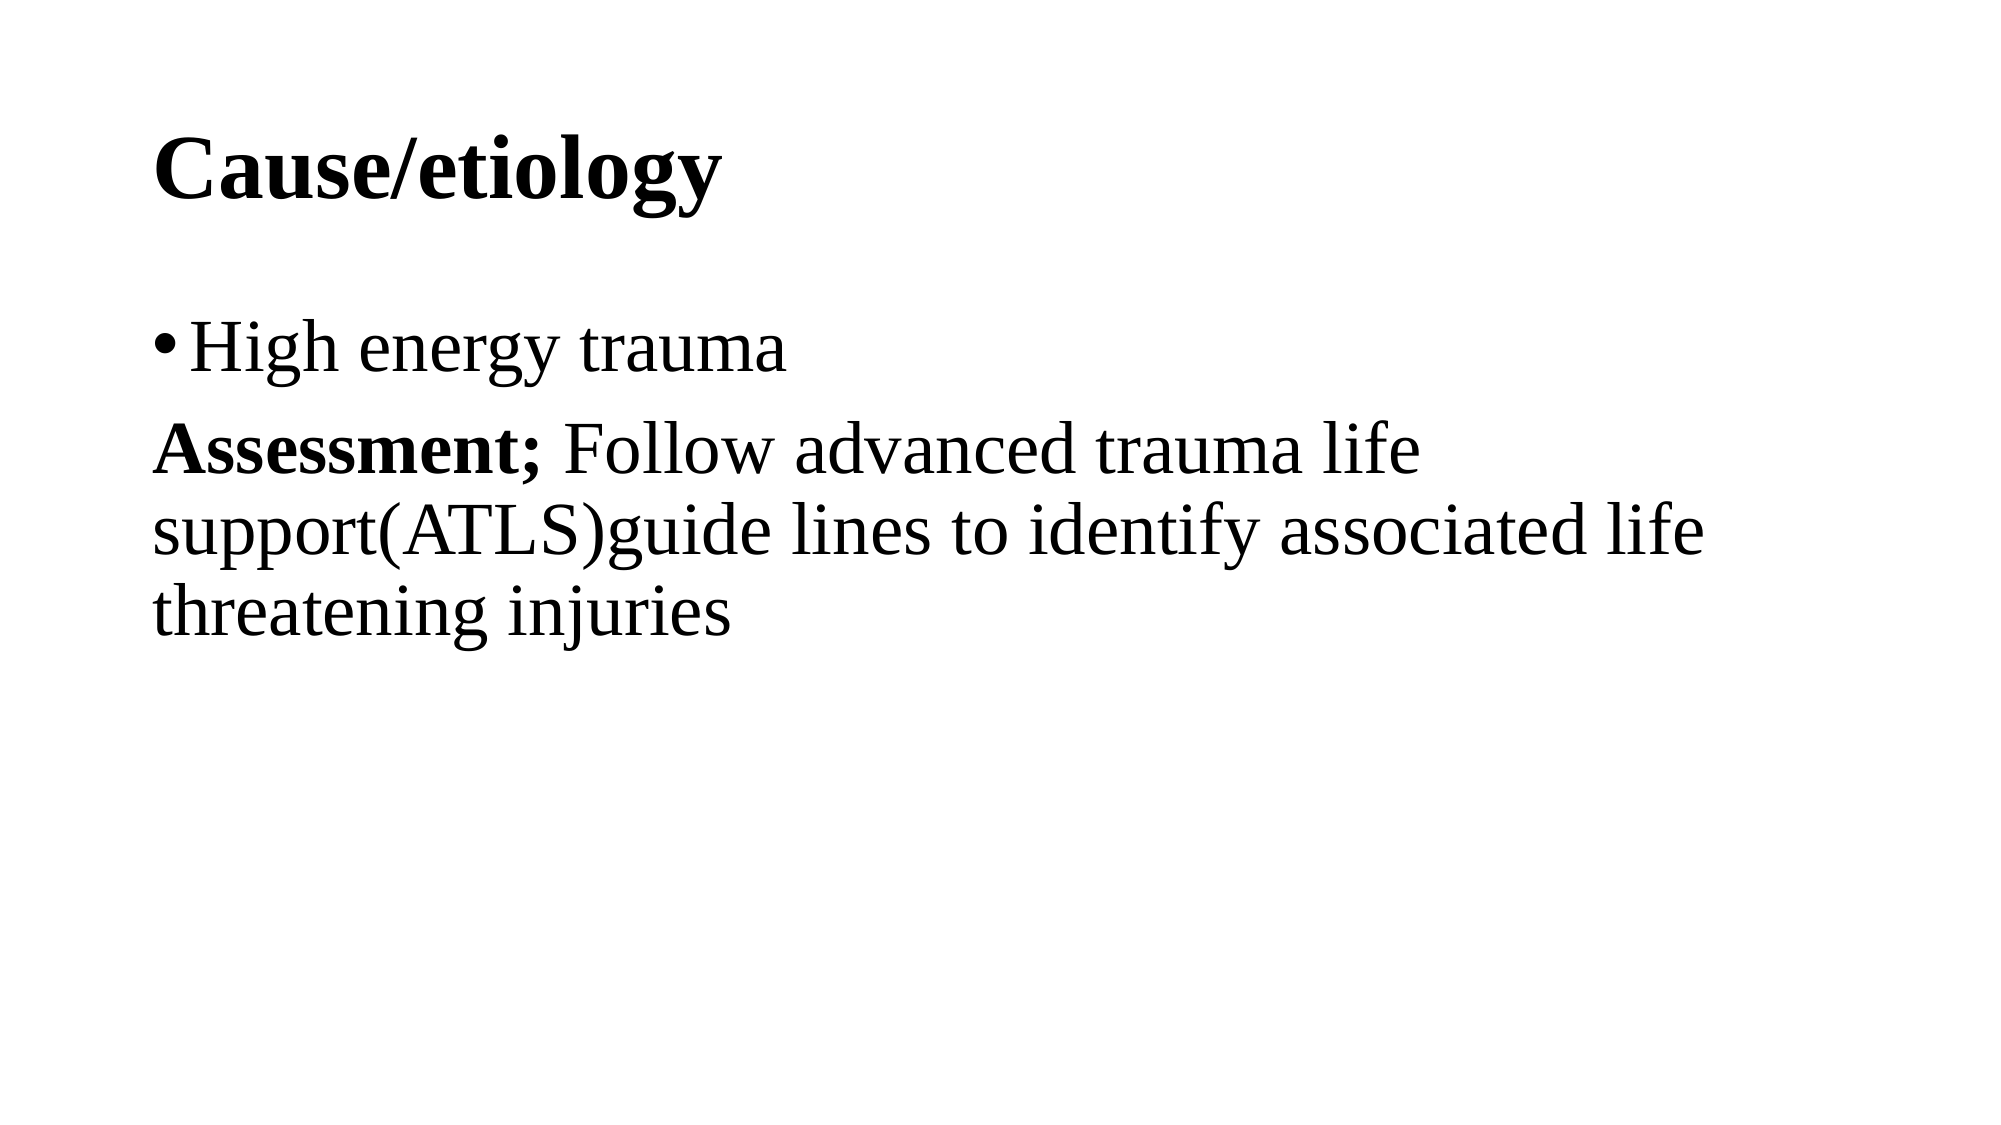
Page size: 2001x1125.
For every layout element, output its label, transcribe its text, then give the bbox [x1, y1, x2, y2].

title Cause/etiology [137, 59, 1863, 278]
list High energy trauma Assessment; Follow advanced trauma life support(ATLS)guide lines to identify associated life threatening injuries [137, 299, 1863, 1014]
